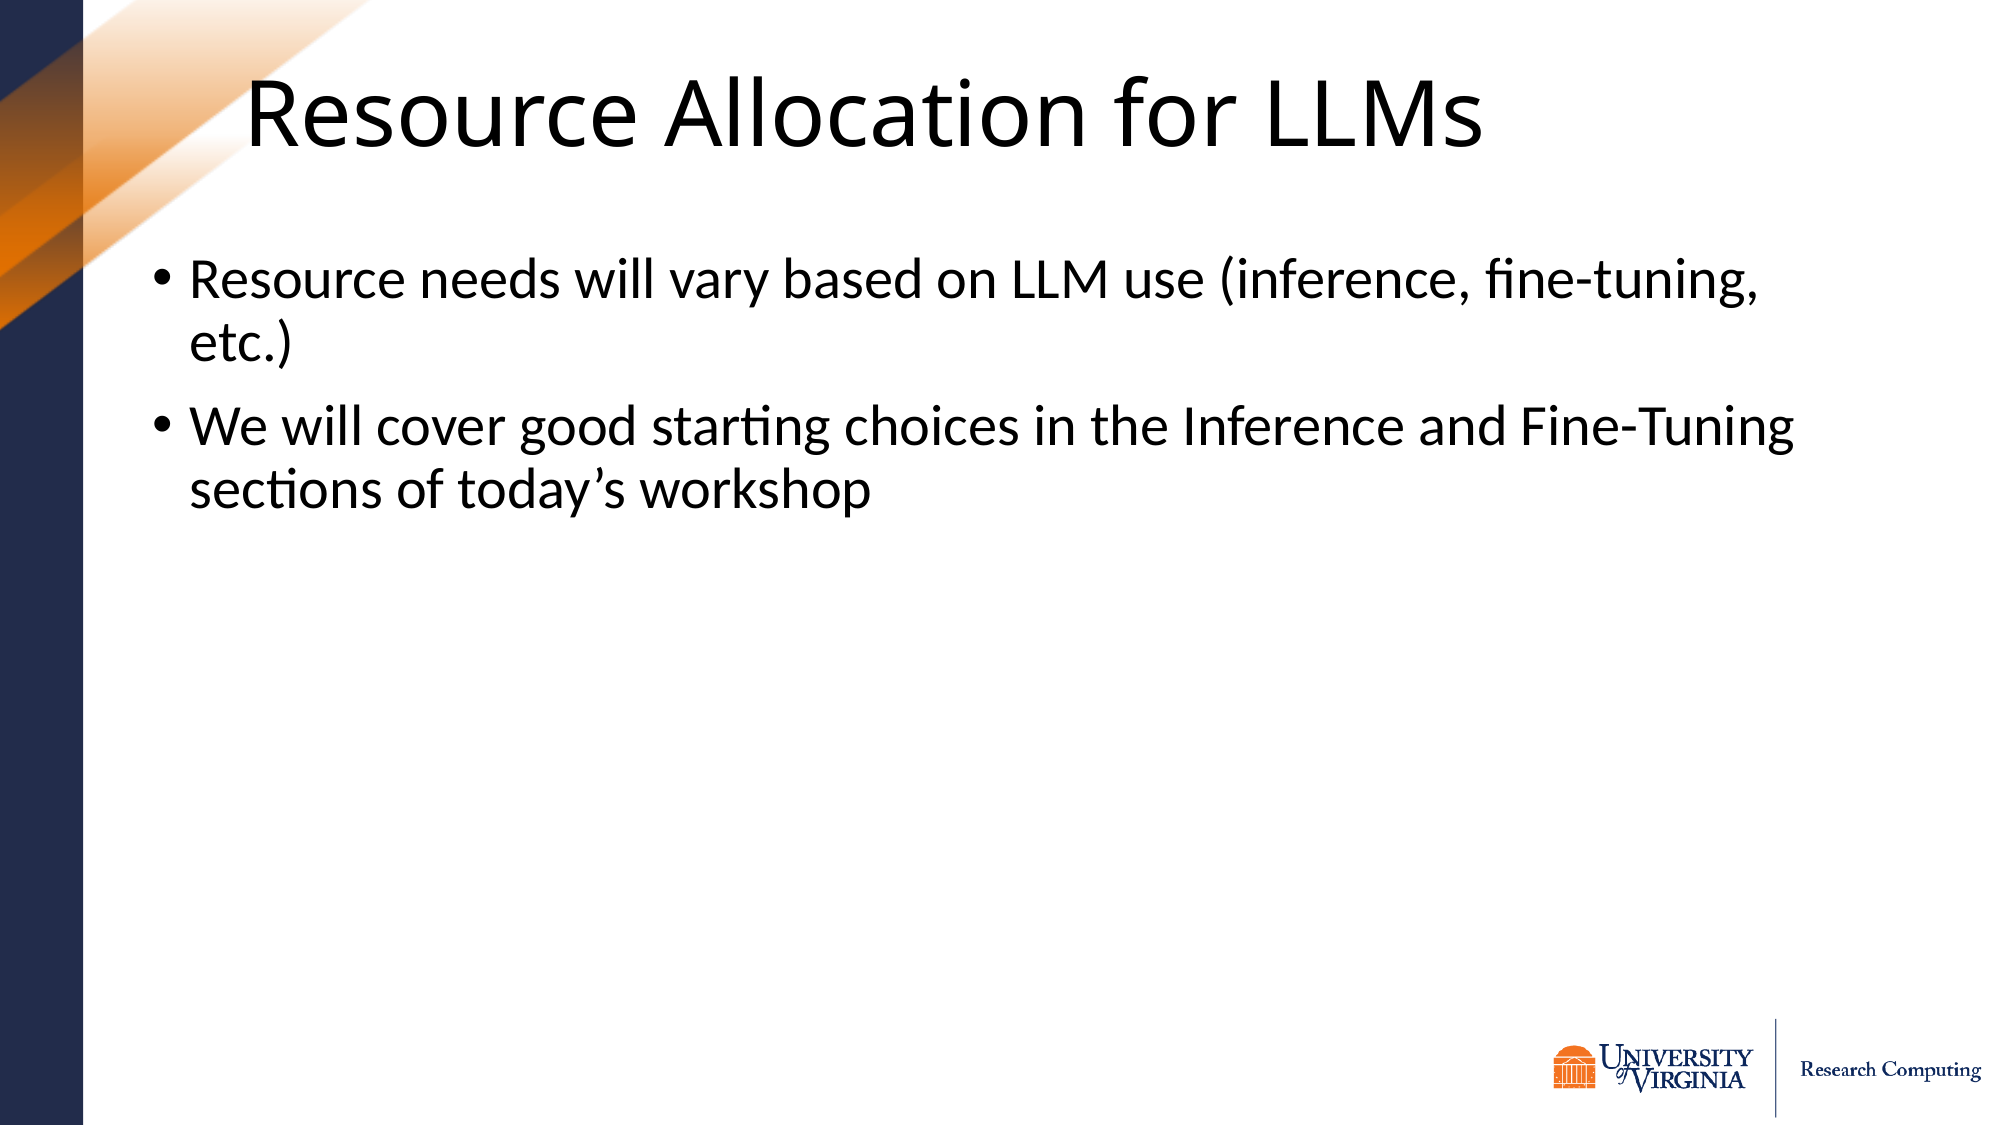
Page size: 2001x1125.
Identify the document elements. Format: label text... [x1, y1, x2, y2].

list Resource needs will vary based on LLM use (inference, fine-tuning, etc.) We will cover good starting choices in the Inference and Fine-Tuning sections of today’s workshop [137, 240, 1863, 1052]
picture [0, 0, 378, 338]
title Resource Allocation for LLMs [229, 59, 1805, 240]
picture [1543, 1010, 1995, 1124]
